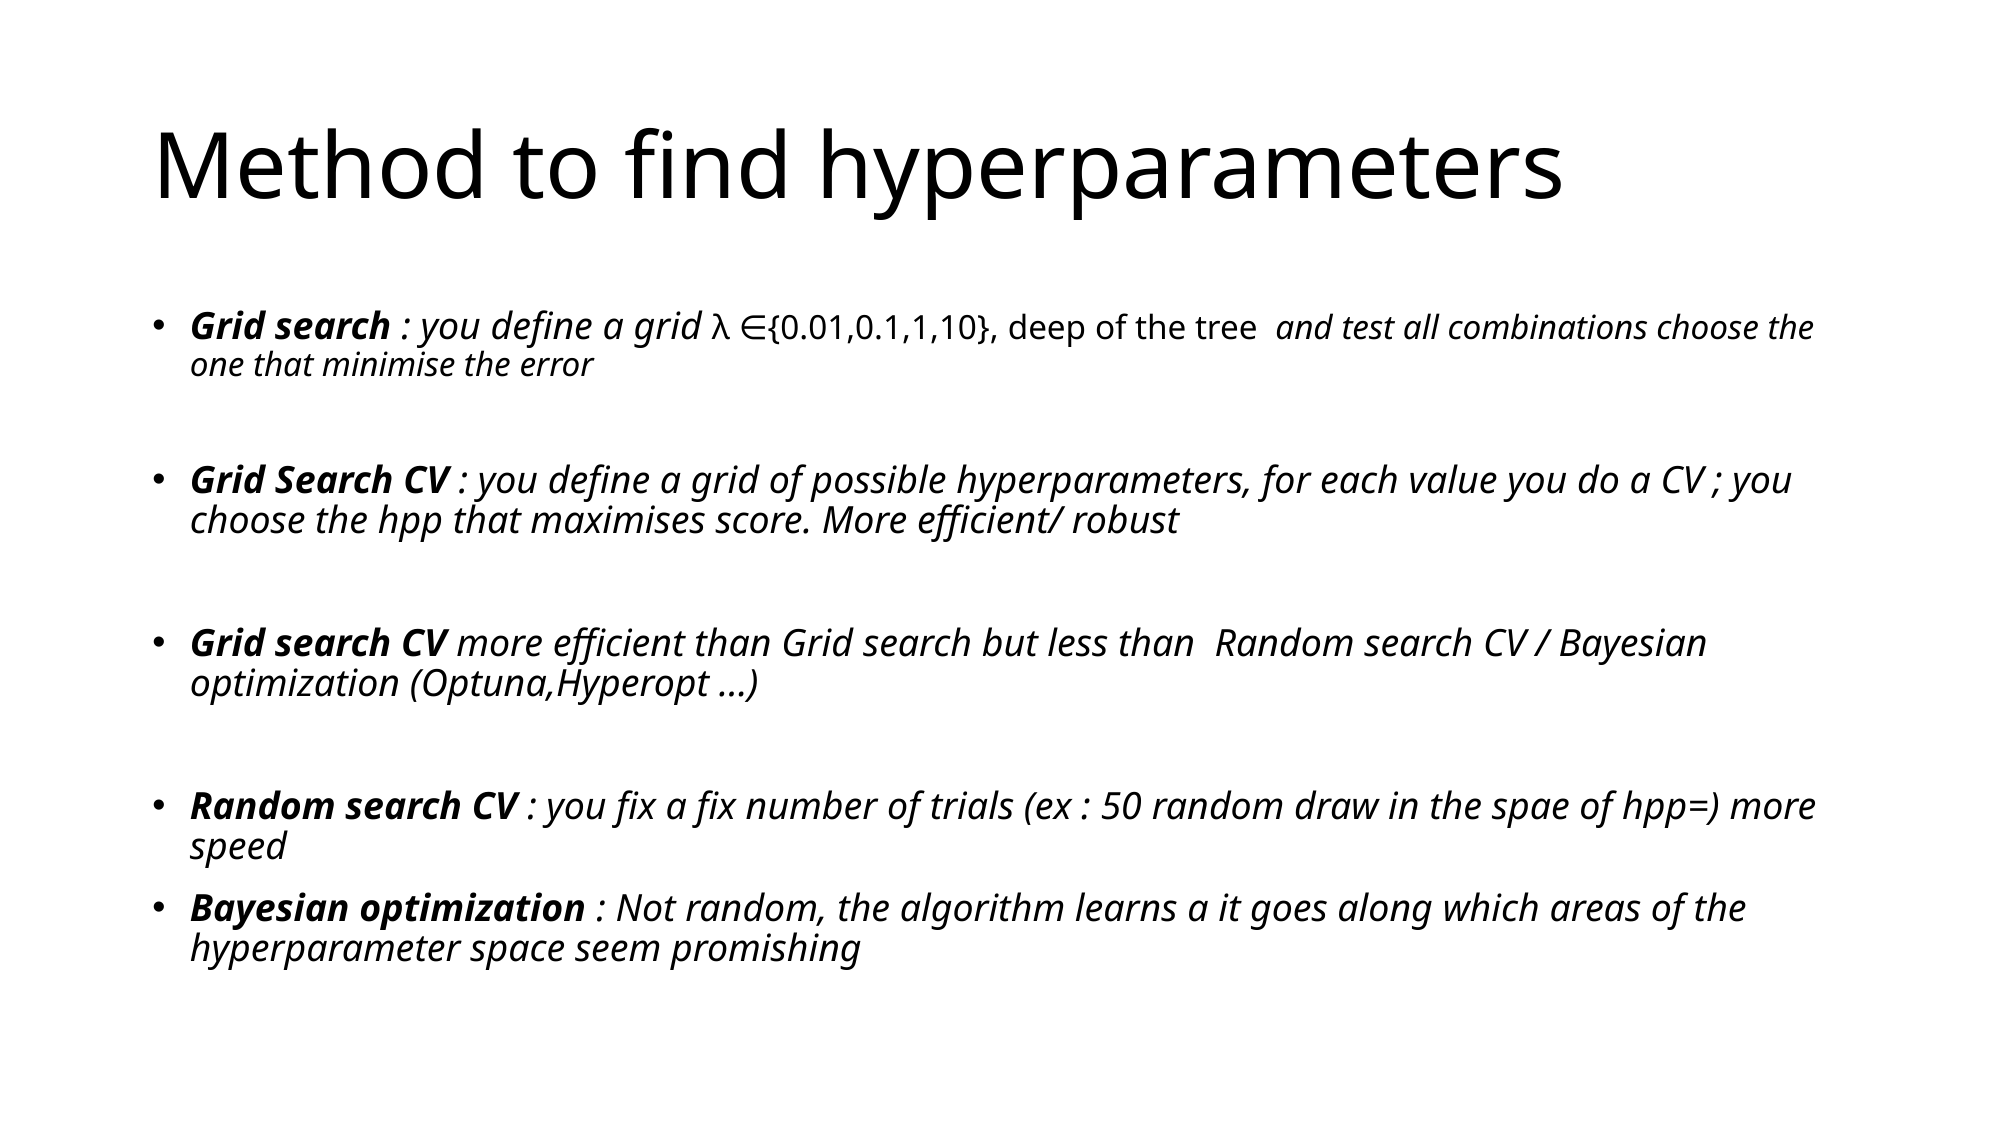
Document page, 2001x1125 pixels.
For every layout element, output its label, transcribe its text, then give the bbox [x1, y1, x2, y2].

title Method to find hyperparameters [137, 59, 1863, 278]
